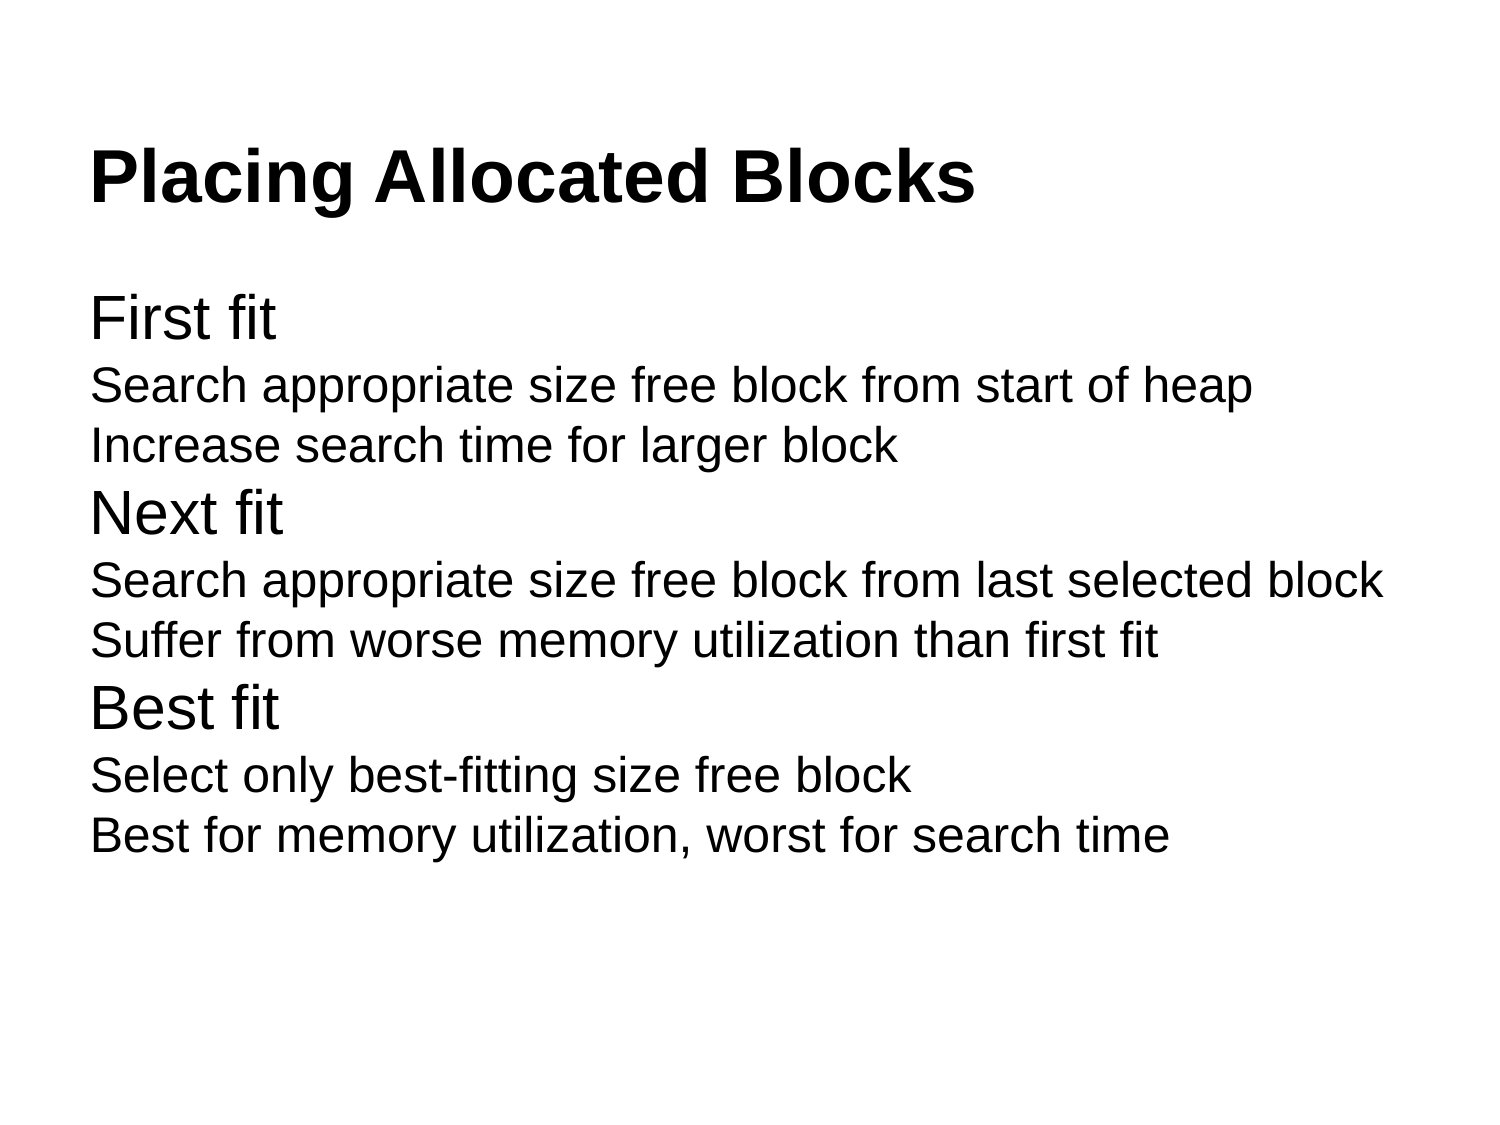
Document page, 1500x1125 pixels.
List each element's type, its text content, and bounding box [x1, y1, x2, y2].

text_box First fit Search appropriate size free block from start of heap Increase search time for larger block Next fit Search appropriate size free block from last selected block Suffer from worse memory utilization than first fit Best fit Select only best-fitting size free block Best for memory utilization, worst for search time [75, 262, 1425, 1078]
text_box Placing Allocated Blocks [75, 45, 1425, 233]
